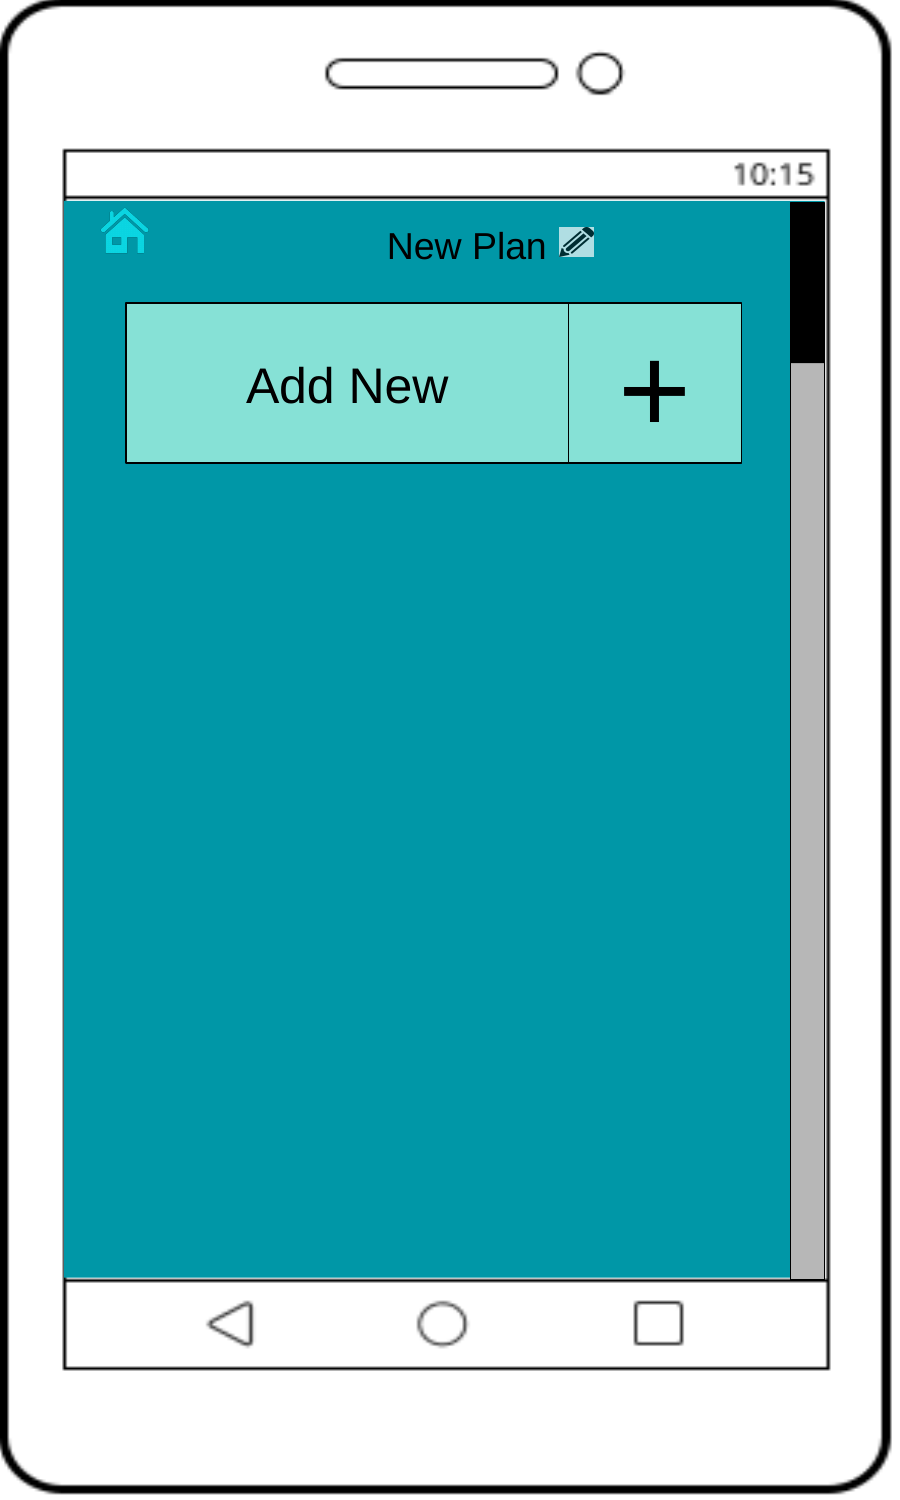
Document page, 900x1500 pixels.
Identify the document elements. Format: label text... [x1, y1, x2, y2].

text_box [64, 200, 825, 1278]
text_box + [569, 303, 742, 464]
text_box Add New [126, 303, 569, 464]
picture [0, 0, 900, 1500]
text_box [790, 202, 825, 364]
text_box [790, 364, 825, 1280]
text_box New Plan [343, 211, 590, 278]
text_box [401, 1281, 481, 1365]
text_box [186, 1293, 287, 1365]
